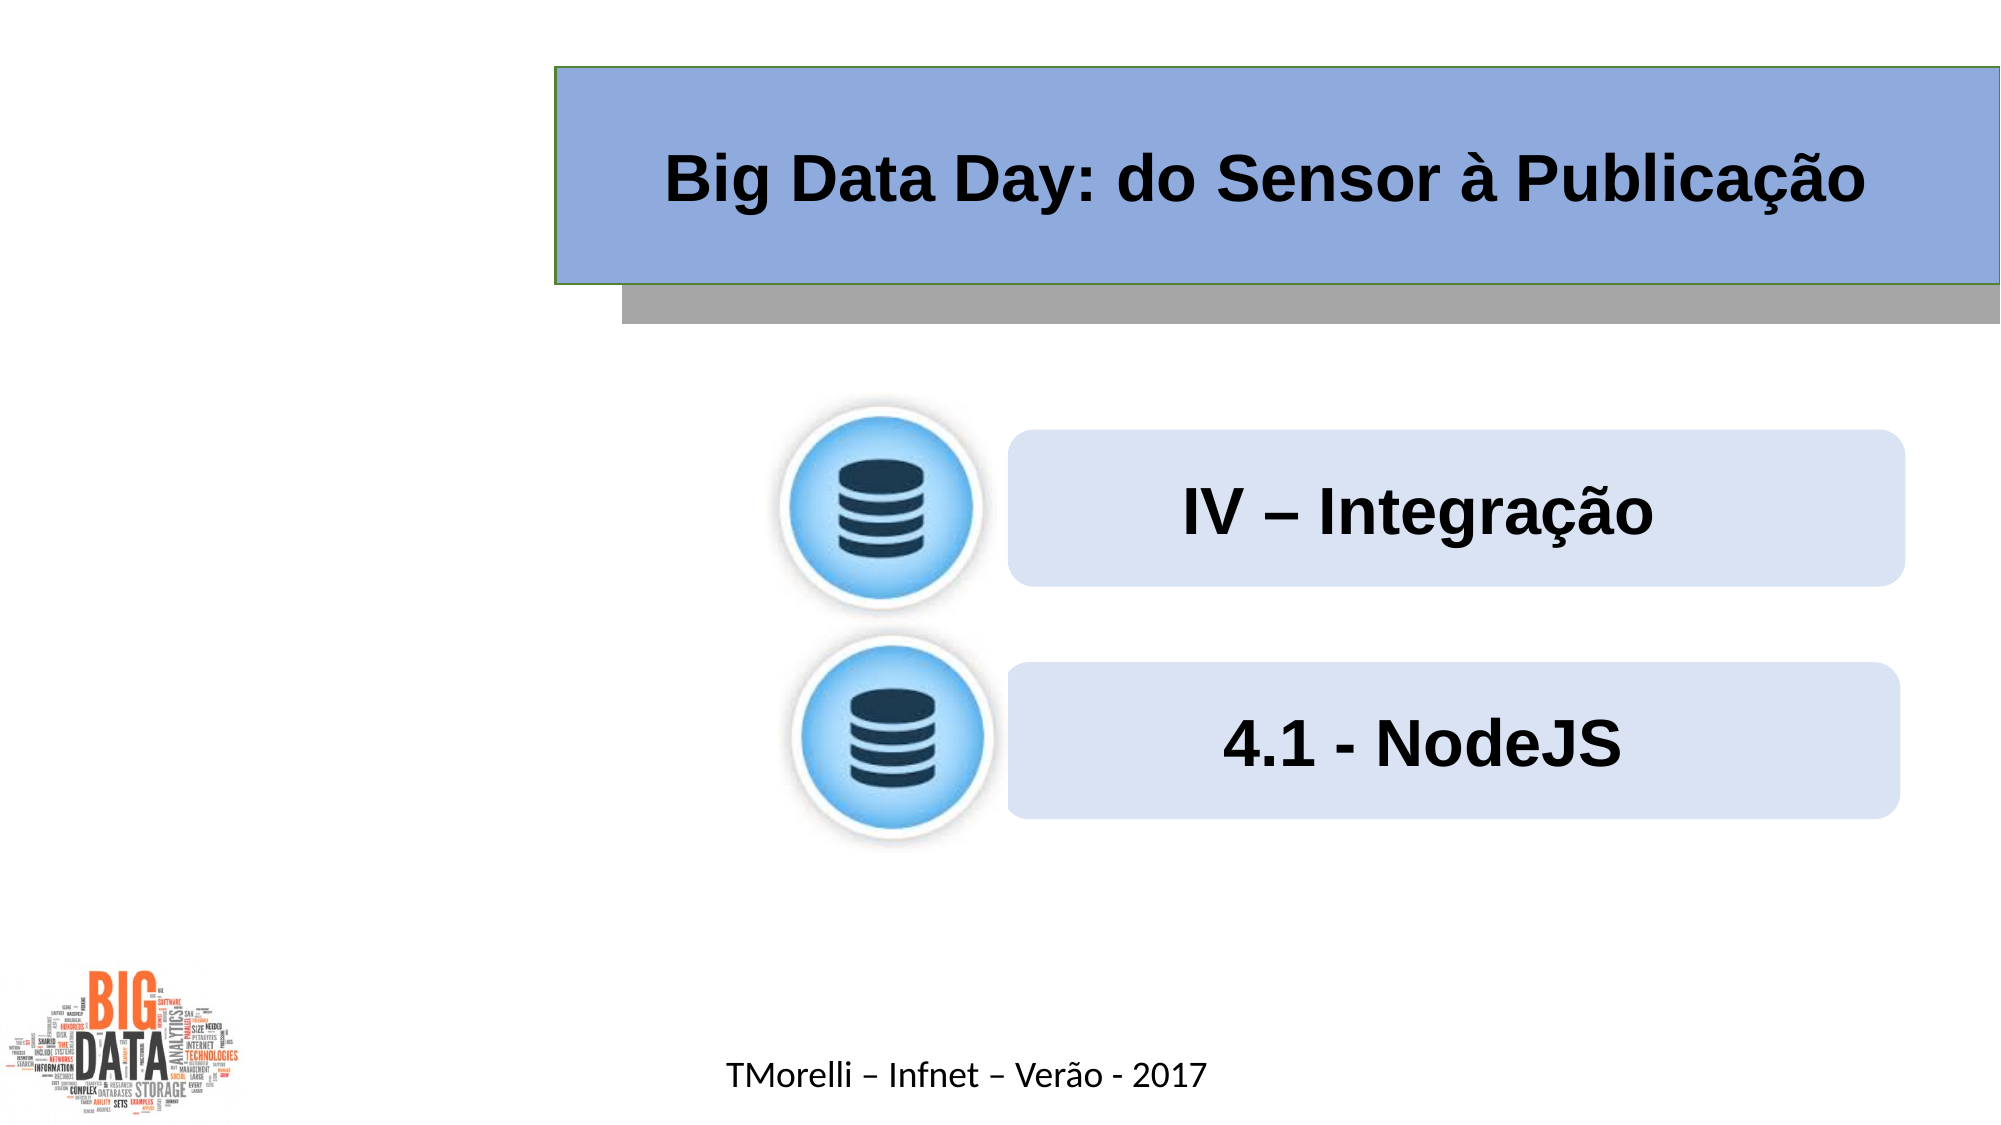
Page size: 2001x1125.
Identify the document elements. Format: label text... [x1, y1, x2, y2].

text_box [1006, 428, 1907, 588]
text_box IV – Integração [1167, 460, 1672, 555]
text_box [622, 285, 2000, 324]
picture [766, 393, 1008, 853]
text_box 4.1 - NodeJS [1208, 692, 1639, 788]
picture [0, 959, 243, 1125]
text_box Big Data Day: do Sensor à Publicação [650, 127, 1884, 222]
text_box [554, 66, 2000, 285]
text_box [1008, 661, 1902, 821]
